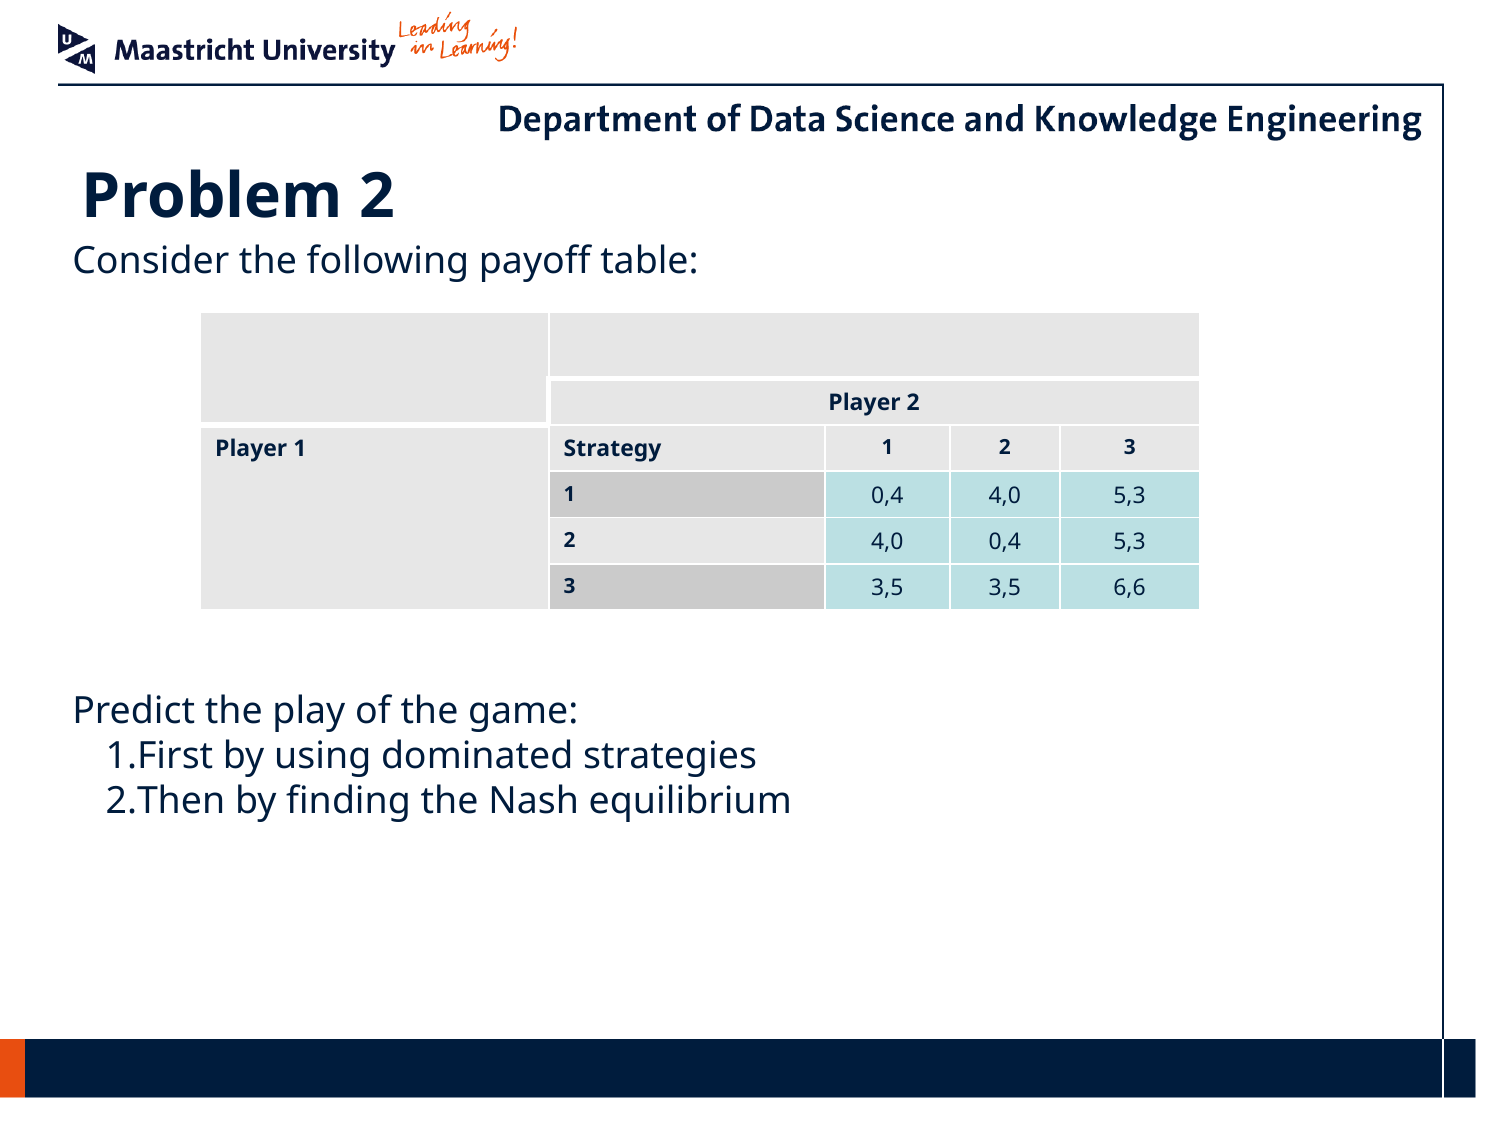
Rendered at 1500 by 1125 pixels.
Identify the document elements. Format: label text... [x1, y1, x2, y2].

table_cell 4,0 [951, 472, 1059, 517]
table_cell 3 [1061, 426, 1199, 470]
table_cell 3 [550, 565, 824, 609]
table_cell 1 [550, 472, 824, 517]
table_cell 6,6 [1061, 565, 1199, 609]
table_cell 2 [951, 426, 1059, 470]
table_header [201, 313, 548, 422]
table_cell Player 1 [201, 428, 548, 609]
picture [0, 0, 1500, 1125]
table_cell 0,4 [951, 518, 1059, 563]
table_cell 4,0 [826, 518, 949, 563]
table_cell 0,4 [826, 472, 949, 517]
table_cell Strategy [550, 426, 824, 470]
title Problem 2 [66, 139, 1434, 265]
table_cell 5,3 [1061, 518, 1199, 563]
table_header [550, 313, 1199, 376]
table_cell 3,5 [951, 565, 1059, 609]
table_cell 2 [550, 518, 824, 563]
table_cell Player 2 [551, 381, 1199, 424]
list Consider the following payoff table: Predict the play of the game: First by using dominated strategies Then by finding the Nash equilibrium [57, 220, 1425, 954]
table_cell 3,5 [826, 565, 949, 609]
table_cell 5,3 [1061, 472, 1199, 517]
table_cell 1 [826, 426, 949, 470]
